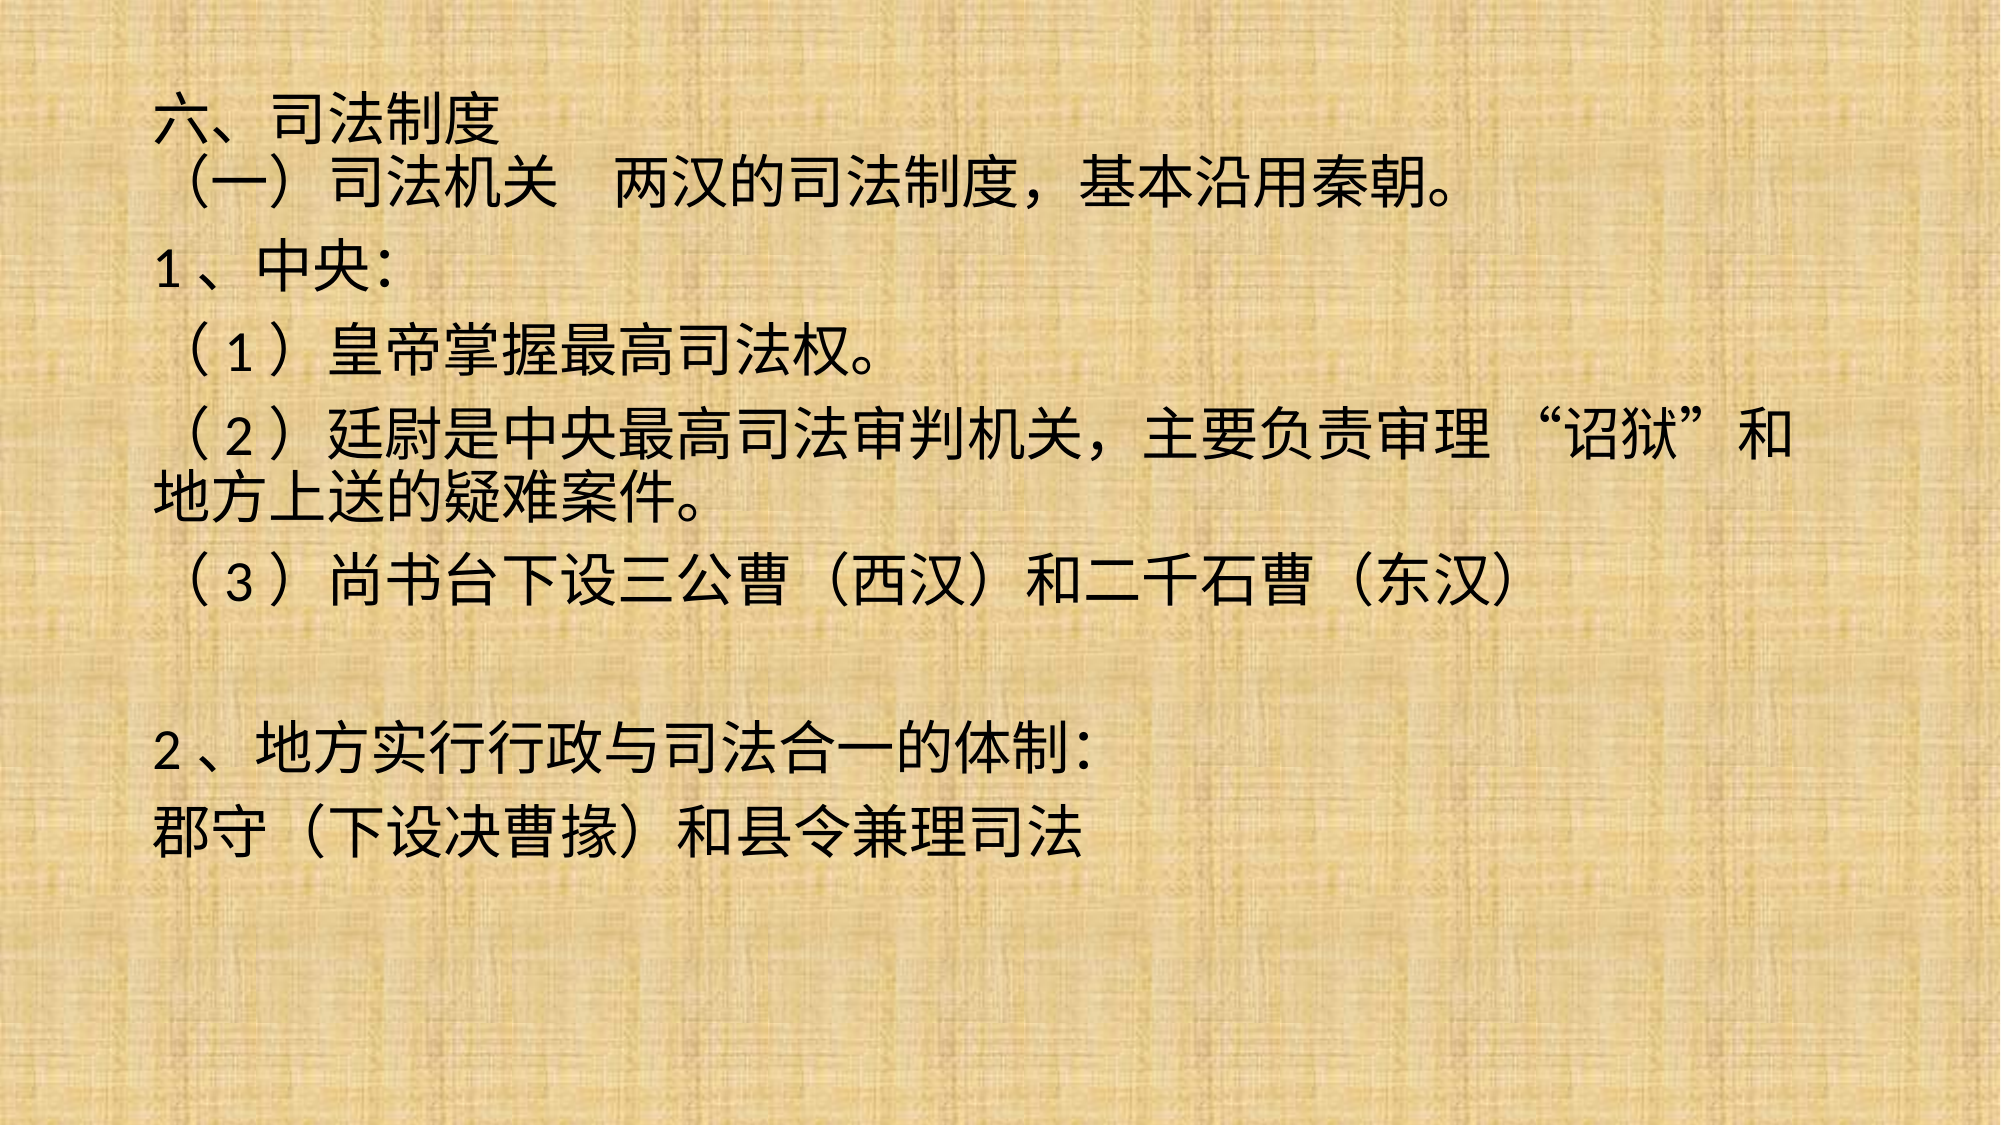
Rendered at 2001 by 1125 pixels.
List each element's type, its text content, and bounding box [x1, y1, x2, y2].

list 六、司法制度 （一）司法机关 两汉的司法制度，基本沿用秦朝。 1、中央： （1）皇帝掌握最高司法权。 （2）廷尉是中央最高司法审判机关，主要负责审理 “诏狱”和地方上送的疑难案件。 （3）尚书台下设三公曹（西汉）和二千石曹（东汉） 2、地方实行行政与司法合一的体制： 郡守（下设决曹掾）和县令兼理司法 [137, 83, 1863, 1014]
picture [0, 0, 2001, 1125]
